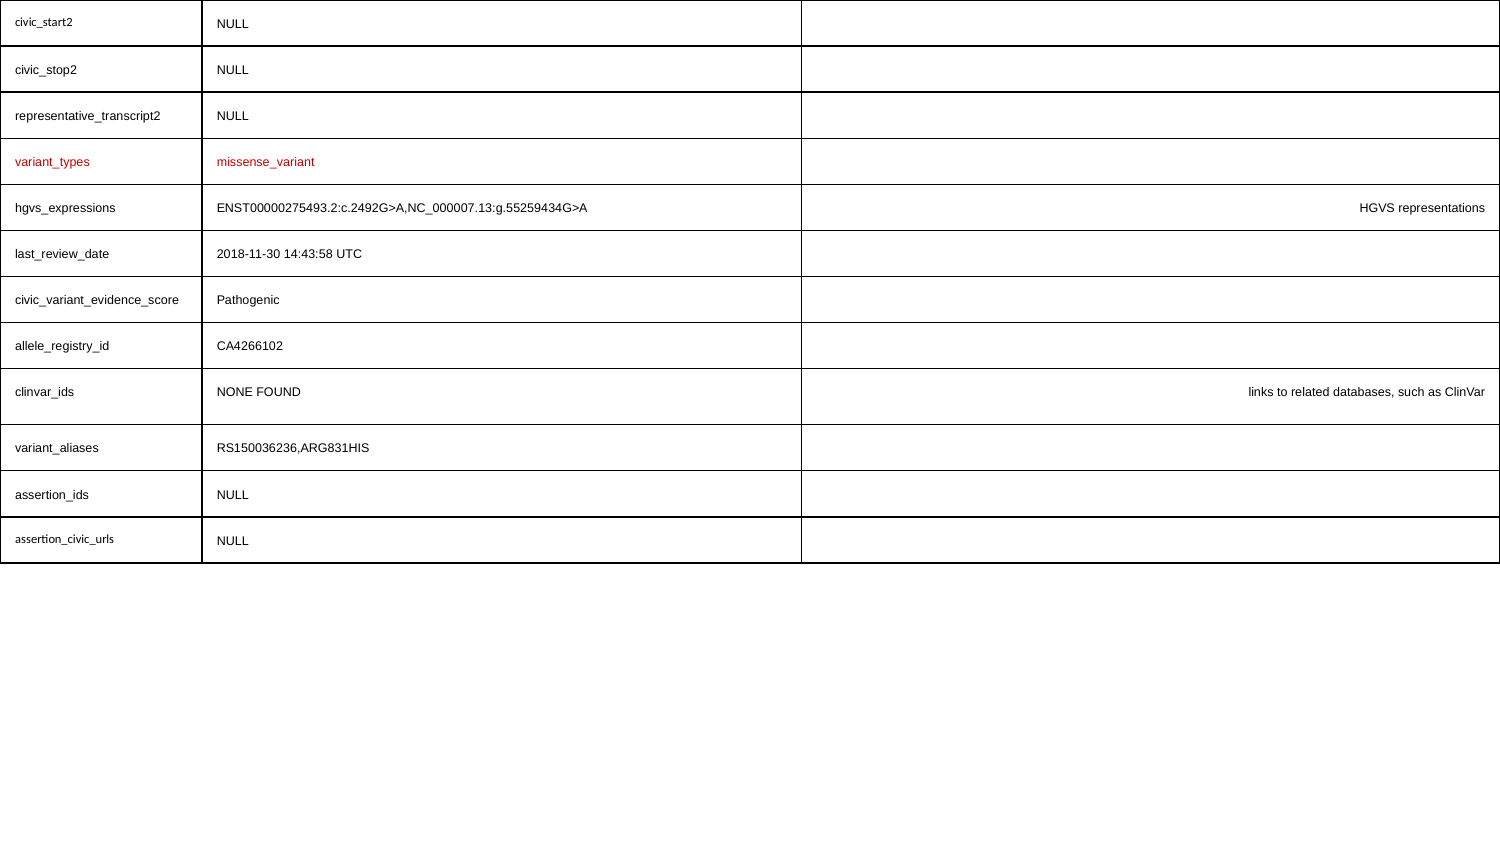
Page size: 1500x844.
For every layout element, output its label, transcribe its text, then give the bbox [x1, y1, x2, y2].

table_cell [802, 323, 1499, 368]
table_cell [802, 231, 1499, 276]
table_cell [802, 93, 1499, 138]
table_cell CA4266102 [203, 323, 801, 368]
table_cell [802, 425, 1499, 470]
table_cell assertion_civic_urls [1, 518, 201, 562]
table_cell civic_stop2 [1, 47, 201, 91]
table_cell NULL [203, 518, 801, 562]
table_cell representative_transcript2 [1, 93, 201, 138]
table_cell hgvs_expressions [1, 185, 201, 230]
table_cell NULL [203, 471, 801, 516]
table_cell [802, 47, 1499, 91]
table_cell last_review_date [1, 231, 201, 276]
table_cell Pathogenic [203, 277, 801, 322]
table_header civic_start2 [1, 1, 201, 45]
table_cell [802, 139, 1499, 184]
table_cell [802, 277, 1499, 322]
table_cell allele_registry_id [1, 323, 201, 368]
table_cell variant_aliases [1, 425, 201, 470]
table_cell links to related databases, such as ClinVar [802, 369, 1499, 424]
table_cell clinvar_ids [1, 369, 201, 424]
table_cell [802, 471, 1499, 516]
table_cell civic_variant_evidence_score [1, 277, 201, 322]
table_cell [802, 518, 1499, 562]
table_cell assertion_ids [1, 471, 201, 516]
table_cell RS150036236,ARG831HIS [203, 425, 801, 470]
table_cell variant_types [1, 139, 201, 184]
table_header NULL [203, 1, 801, 45]
table_cell HGVS representations [802, 185, 1499, 230]
table_cell ENST00000275493.2:c.2492G>A,NC_000007.13:g.55259434G>A [203, 185, 801, 230]
table_cell NONE FOUND [203, 369, 801, 424]
table_cell missense_variant [203, 139, 801, 184]
table_cell 2018-11-30 14:43:58 UTC [203, 231, 801, 276]
table_header [802, 1, 1499, 45]
table_cell NULL [203, 93, 801, 138]
table_cell NULL [203, 47, 801, 91]
